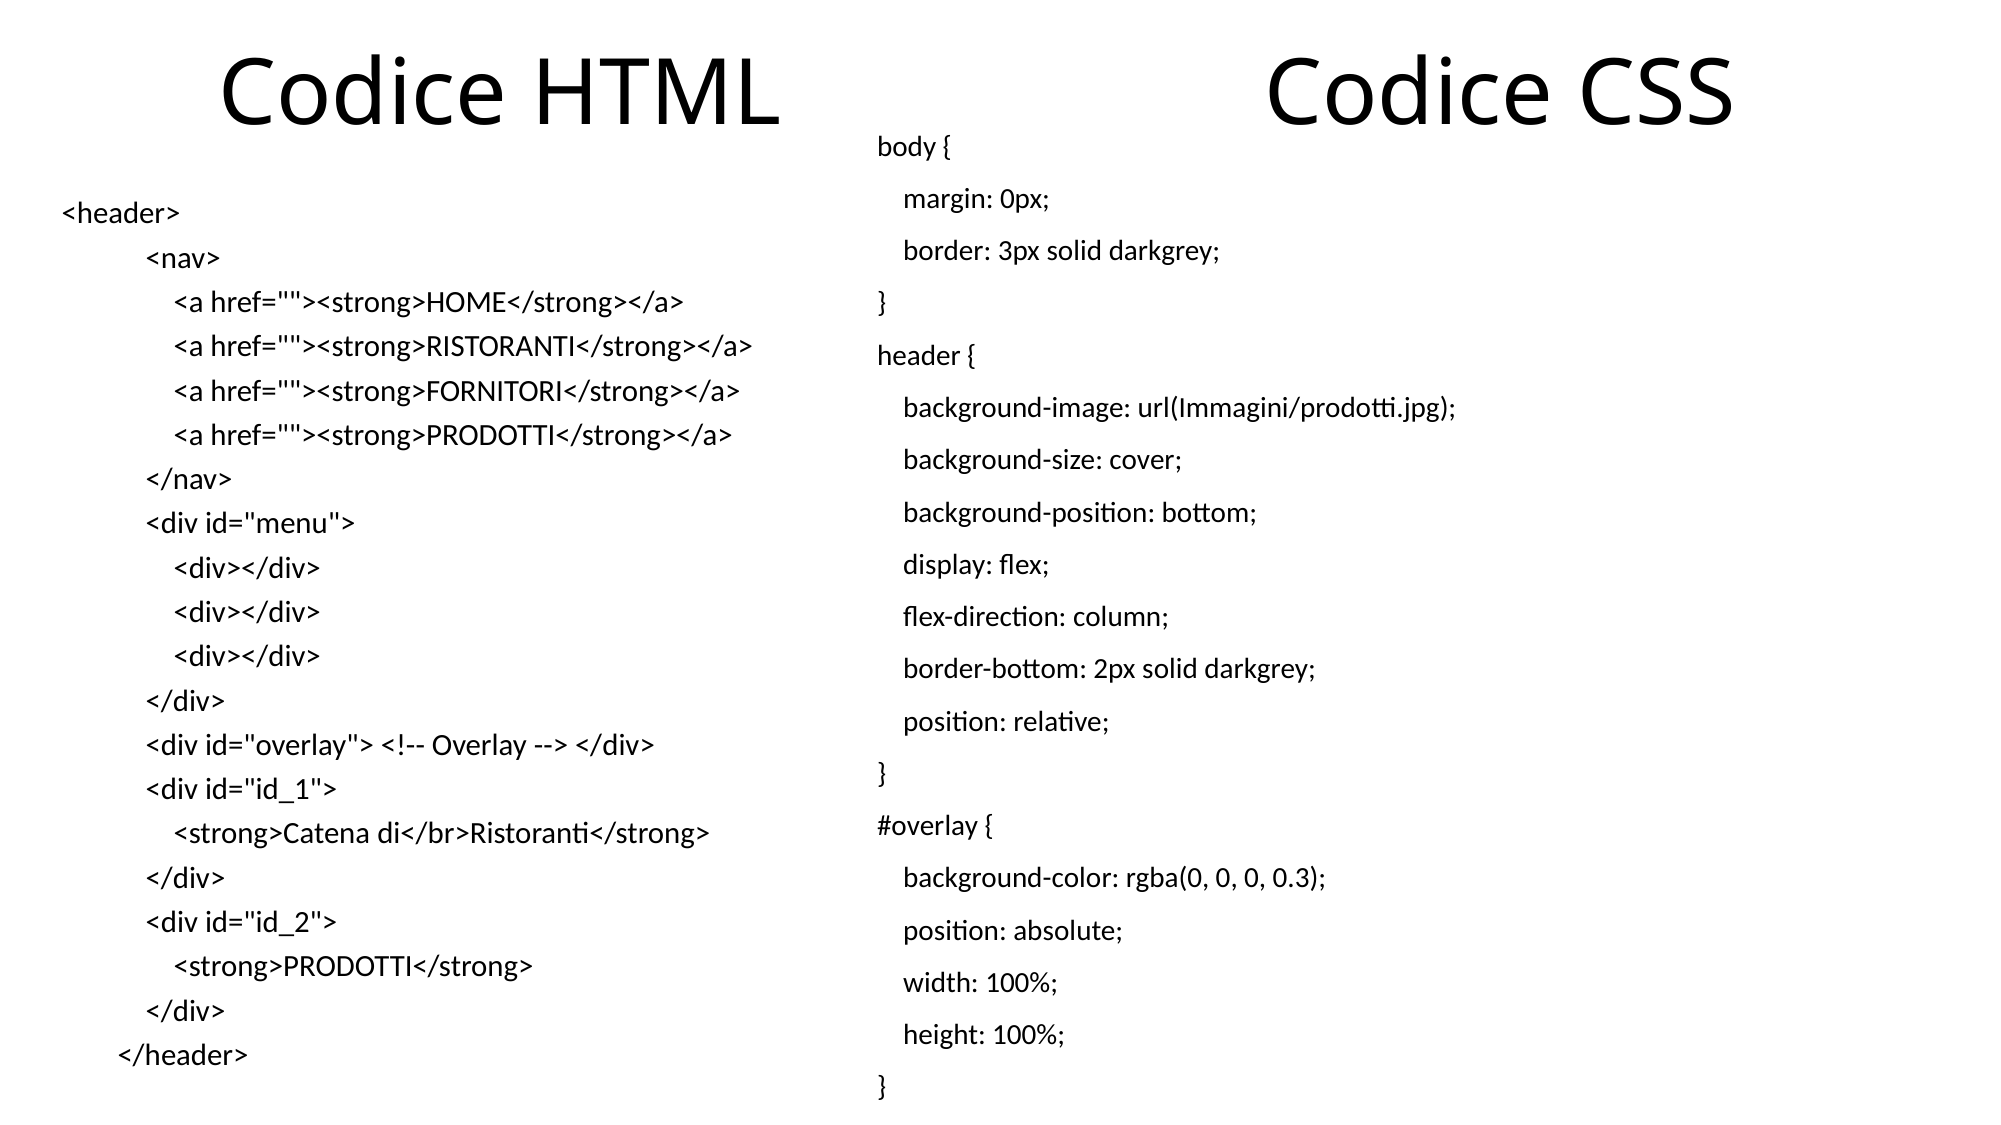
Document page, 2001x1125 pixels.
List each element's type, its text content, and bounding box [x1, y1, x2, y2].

title Codice HTML [0, 0, 999, 190]
list <header> <nav> <a href=""><strong>HOME</strong></a> <a href=""><strong>RISTORANTI</strong></a> <a href=""><strong>FORNITORI</strong></a> <a href=""><strong>PRODOTTI</strong></a> </nav> <div id="menu"> <div></div> <div></div> <div></div> </div> <div id="overlay"> <!-- Overlay --> </div> <div id="id_1"> <strong>Catena di</br>Ristoranti</strong> </div> <div id="id_2"> <strong>PRODOTTI</strong> </div> </header> [46, 189, 816, 1087]
text_box body { margin: 0px; border: 3px solid darkgrey; } header { background-image: url(Immagini/prodotti.jpg); background-size: cover; background-position: bottom; display: flex; flex-direction: column; border-bottom: 2px solid darkgrey; position: relative; } #overlay { background-color: rgba(0, 0, 0, 0.3); position: absolute; width: 100%; height: 100%; } [862, 123, 2000, 1125]
text_box Codice CSS [999, 0, 2000, 123]
